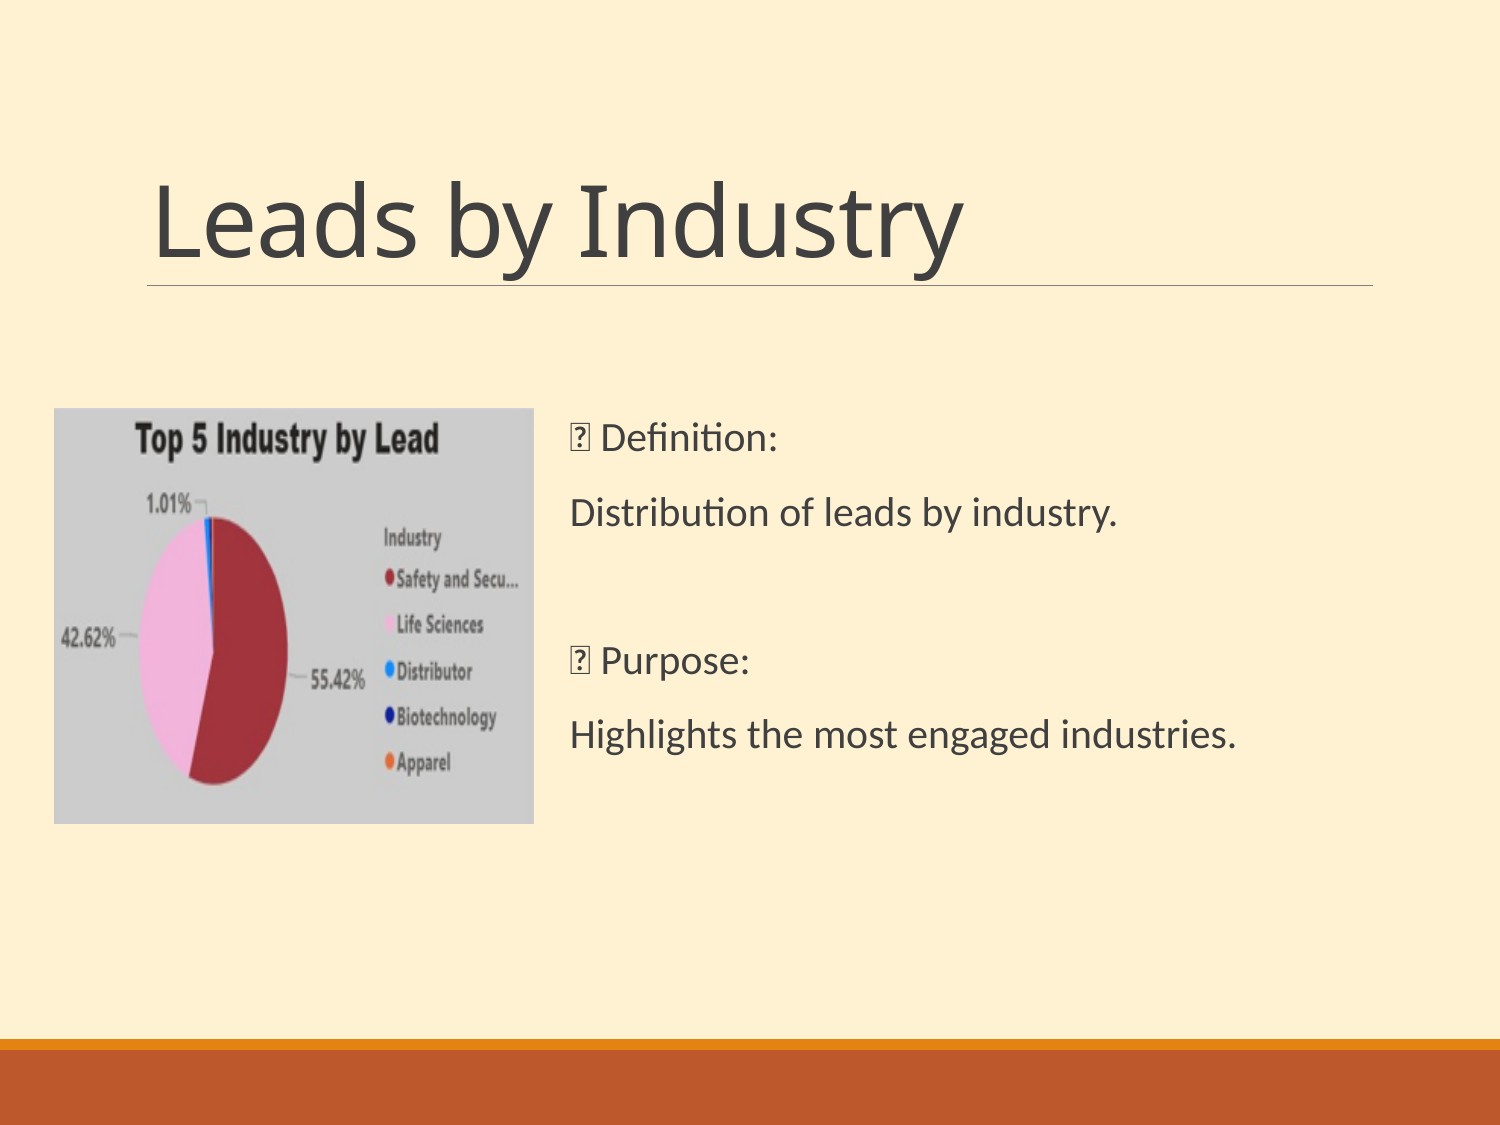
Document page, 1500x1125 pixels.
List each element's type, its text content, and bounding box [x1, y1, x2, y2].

title Leads by Industry [135, 47, 1373, 285]
list 📌 Definition: Distribution of leads by industry. 🎯 Purpose: Highlights the most engaged industries. [554, 408, 1309, 974]
picture [54, 407, 535, 824]
